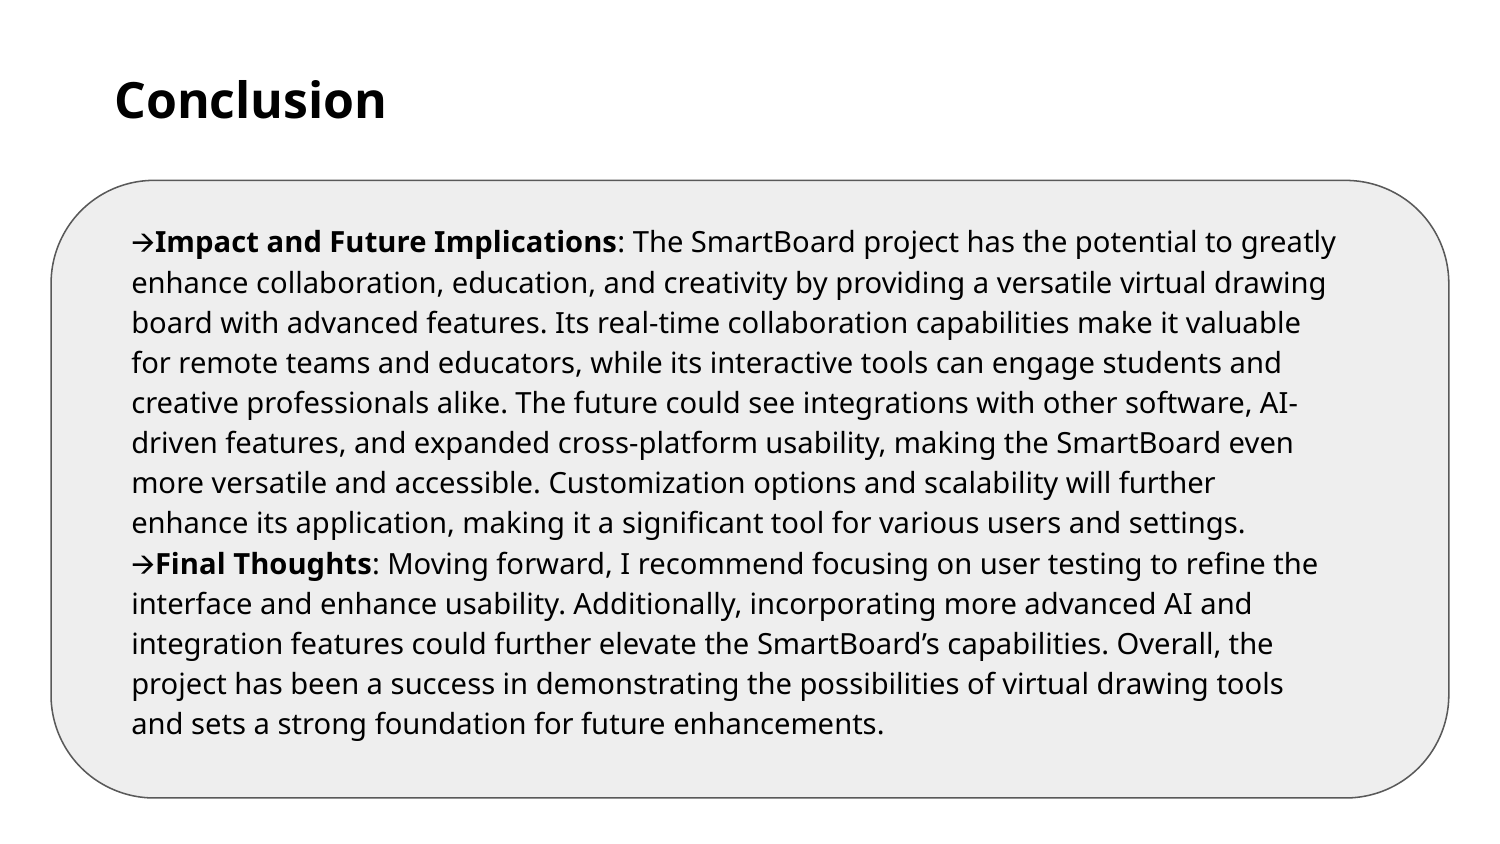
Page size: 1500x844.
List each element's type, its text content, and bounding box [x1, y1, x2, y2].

text_box 🡪Impact and Future Implications: The SmartBoard project has the potential to greatly enhance collaboration, education, and creativity by providing a versatile virtual drawing board with advanced features. Its real-time collaboration capabilities make it valuable for remote teams and educators, while its interactive tools can engage students and creative professionals alike. The future could see integrations with other software, AI-driven features, and expanded cross-platform usability, making the SmartBoard even more versatile and accessible. Customization options and scalability will further enhance its application, making it a significant tool for various users and settings. 🡪Final Thoughts: Moving forward, I recommend focusing on user testing to refine the interface and enhance usability. Additionally, incorporating more advanced AI and integration features could further elevate the SmartBoard’s capabilities. Overall, the project has been a success in demonstrating the possibilities of virtual drawing tools and sets a strong foundation for future enhancements. [116, 211, 1353, 748]
title Conclusion [99, 41, 1047, 157]
text_box [51, 180, 1449, 798]
